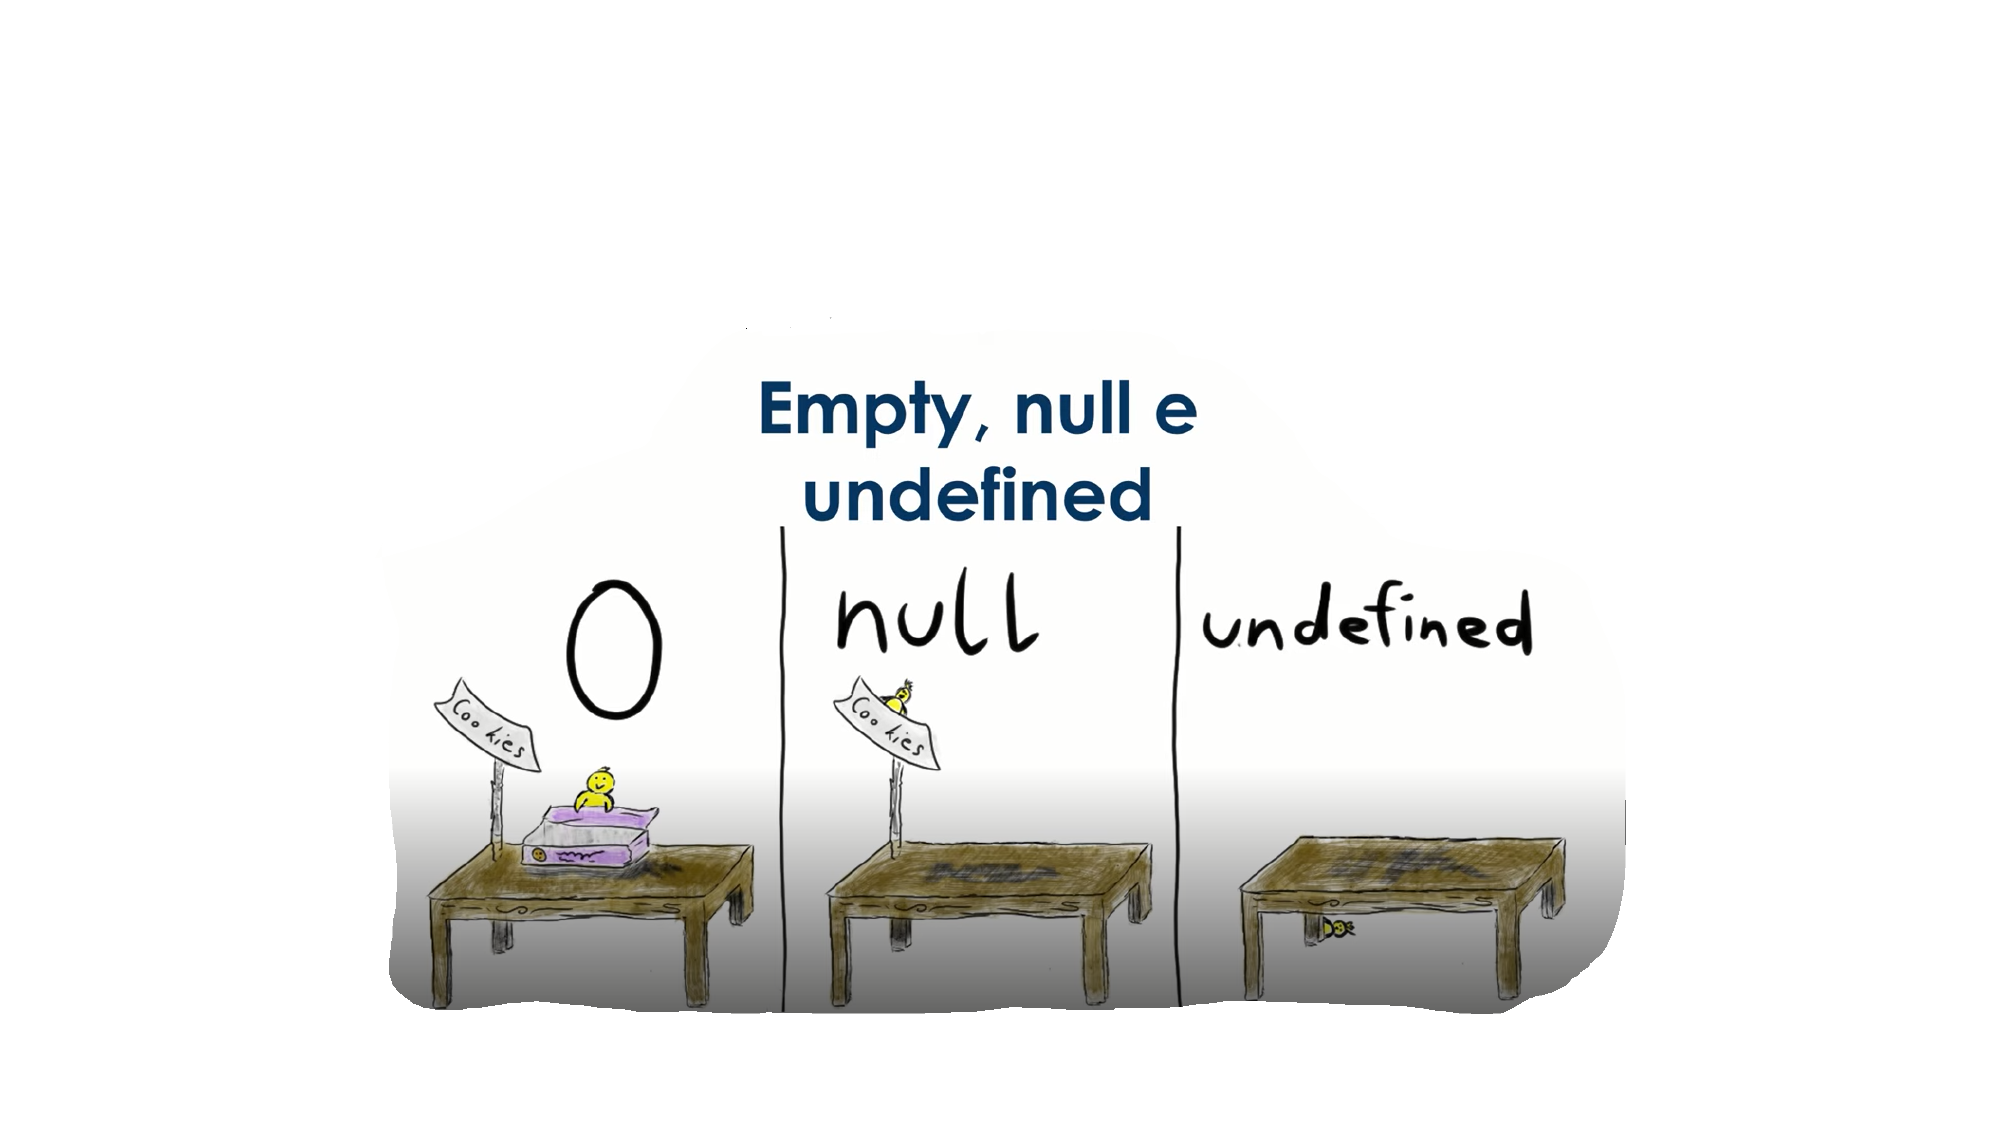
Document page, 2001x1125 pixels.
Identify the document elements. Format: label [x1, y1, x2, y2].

list [374, 299, 1626, 1014]
